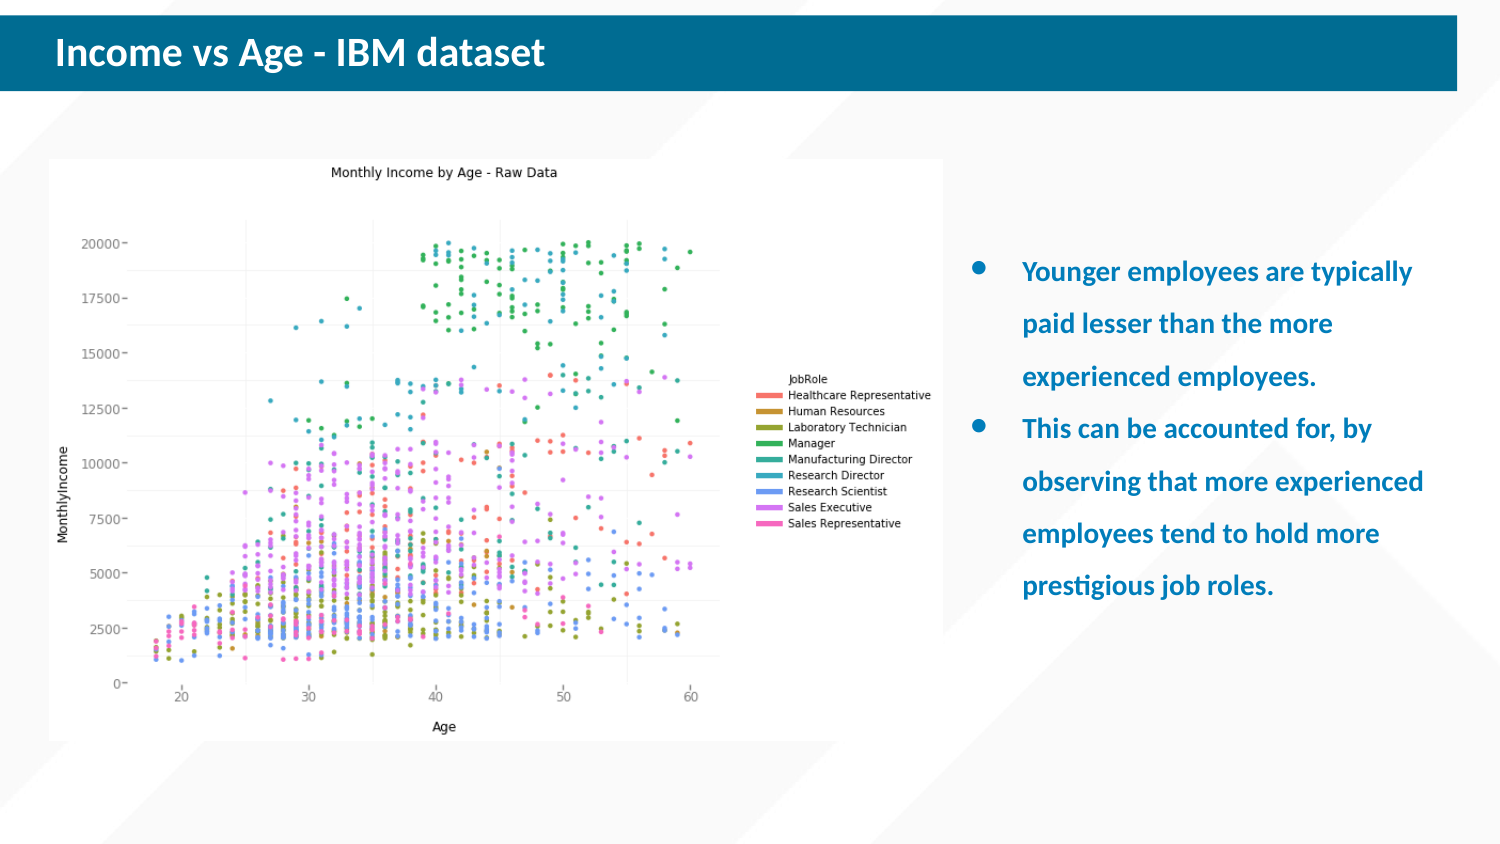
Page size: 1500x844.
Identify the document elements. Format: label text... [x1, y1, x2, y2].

picture [0, 0, 1500, 844]
text_box Income vs Age - IBM dataset [0, 15, 1458, 92]
text_box Younger employees are typically paid lesser than the more experienced employees. This can be accounted for, by observing that more experienced employees tend to hold more prestigious job roles. [946, 219, 1474, 681]
